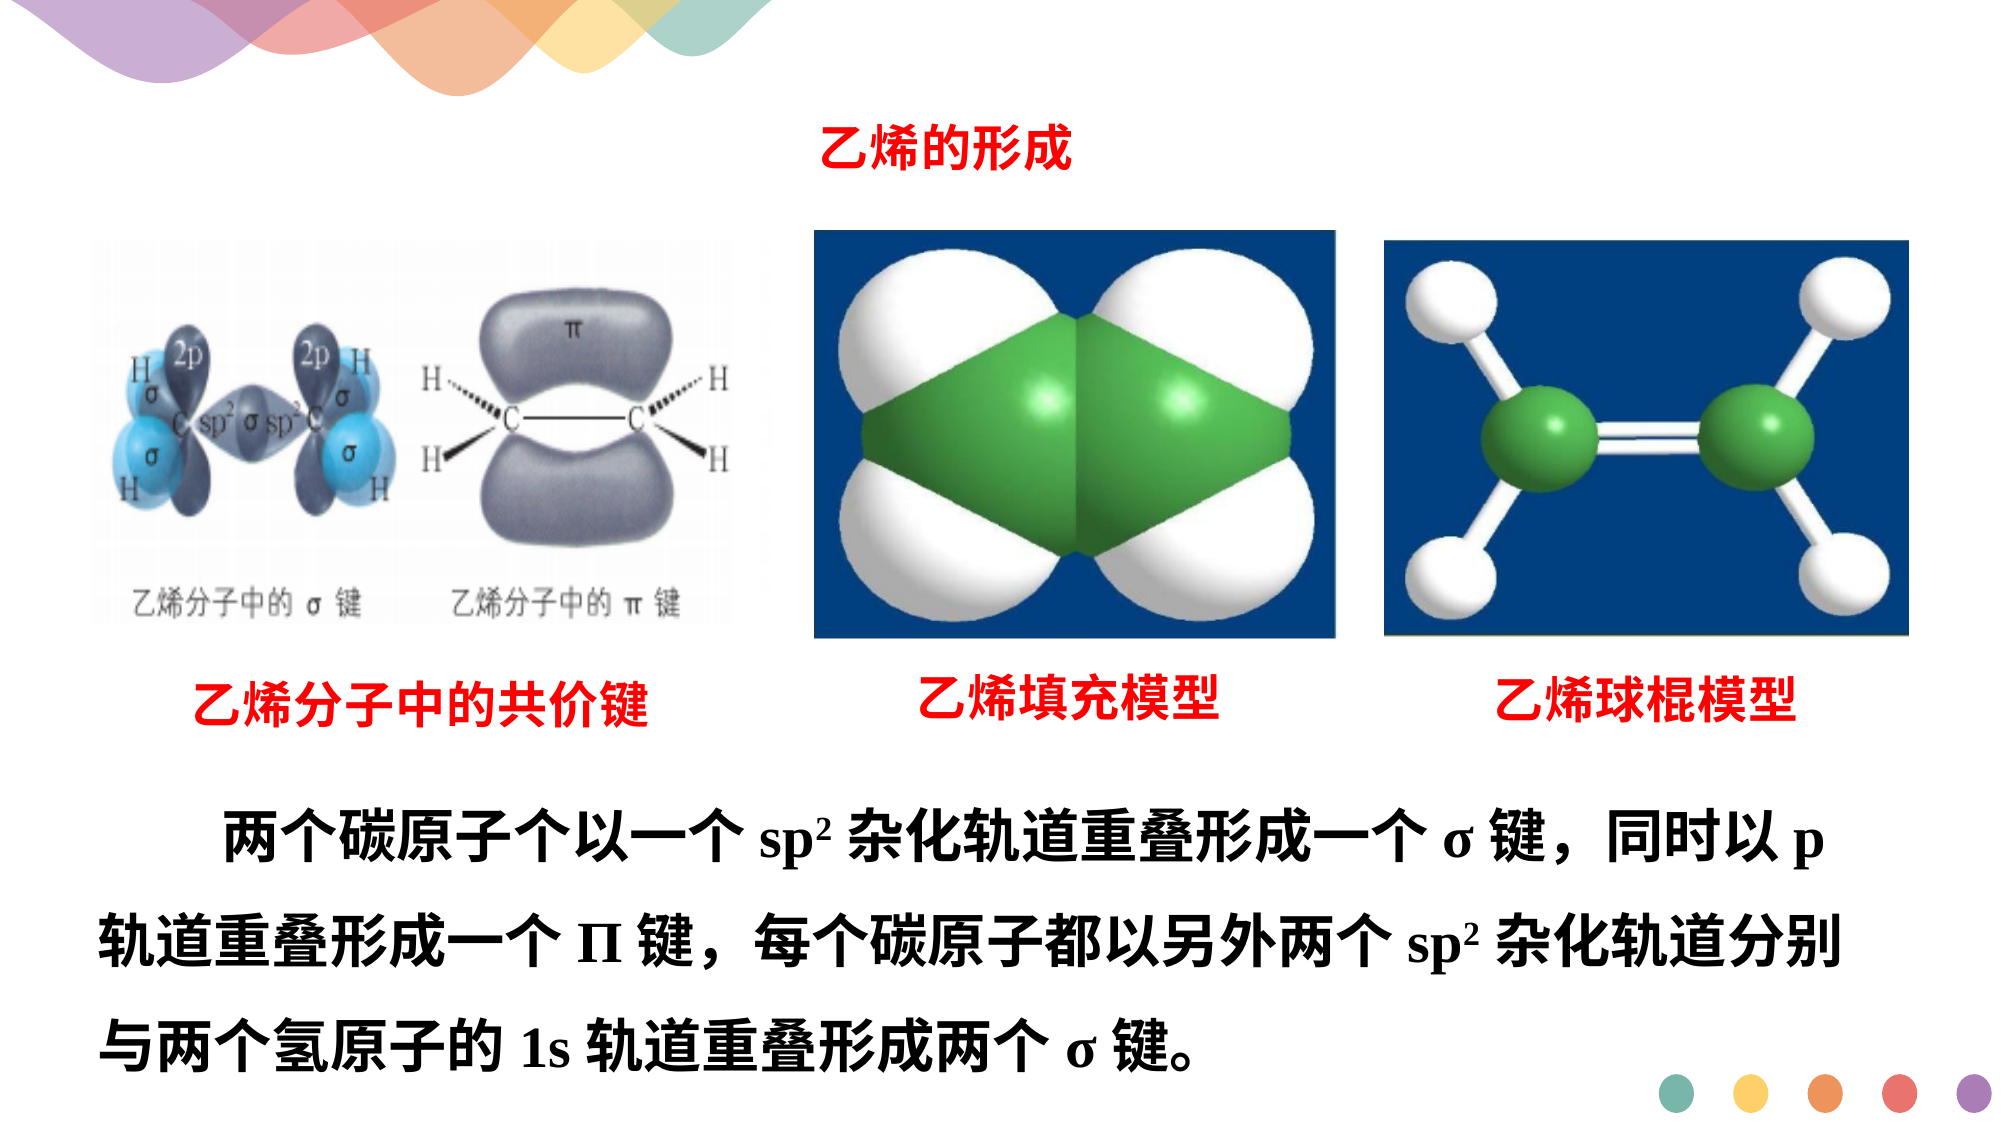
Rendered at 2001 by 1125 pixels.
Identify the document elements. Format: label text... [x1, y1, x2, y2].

text_box 两个碳原子个以一个sp2杂化轨道重叠形成一个σ键，同时以p轨道重叠形成一个Π键，每个碳原子都以另外两个sp2杂化轨道分别与两个氢原子的1s轨道重叠形成两个σ键。 [82, 756, 1899, 1095]
text_box 乙烯分子中的共价键 [128, 666, 713, 741]
picture [814, 230, 1339, 640]
picture [59, 239, 771, 651]
picture [1384, 239, 1909, 638]
text_box 乙烯的形成 [654, 108, 1238, 184]
text_box 乙烯填充模型 [829, 659, 1310, 734]
text_box 乙烯球棍模型 [1405, 660, 1887, 736]
